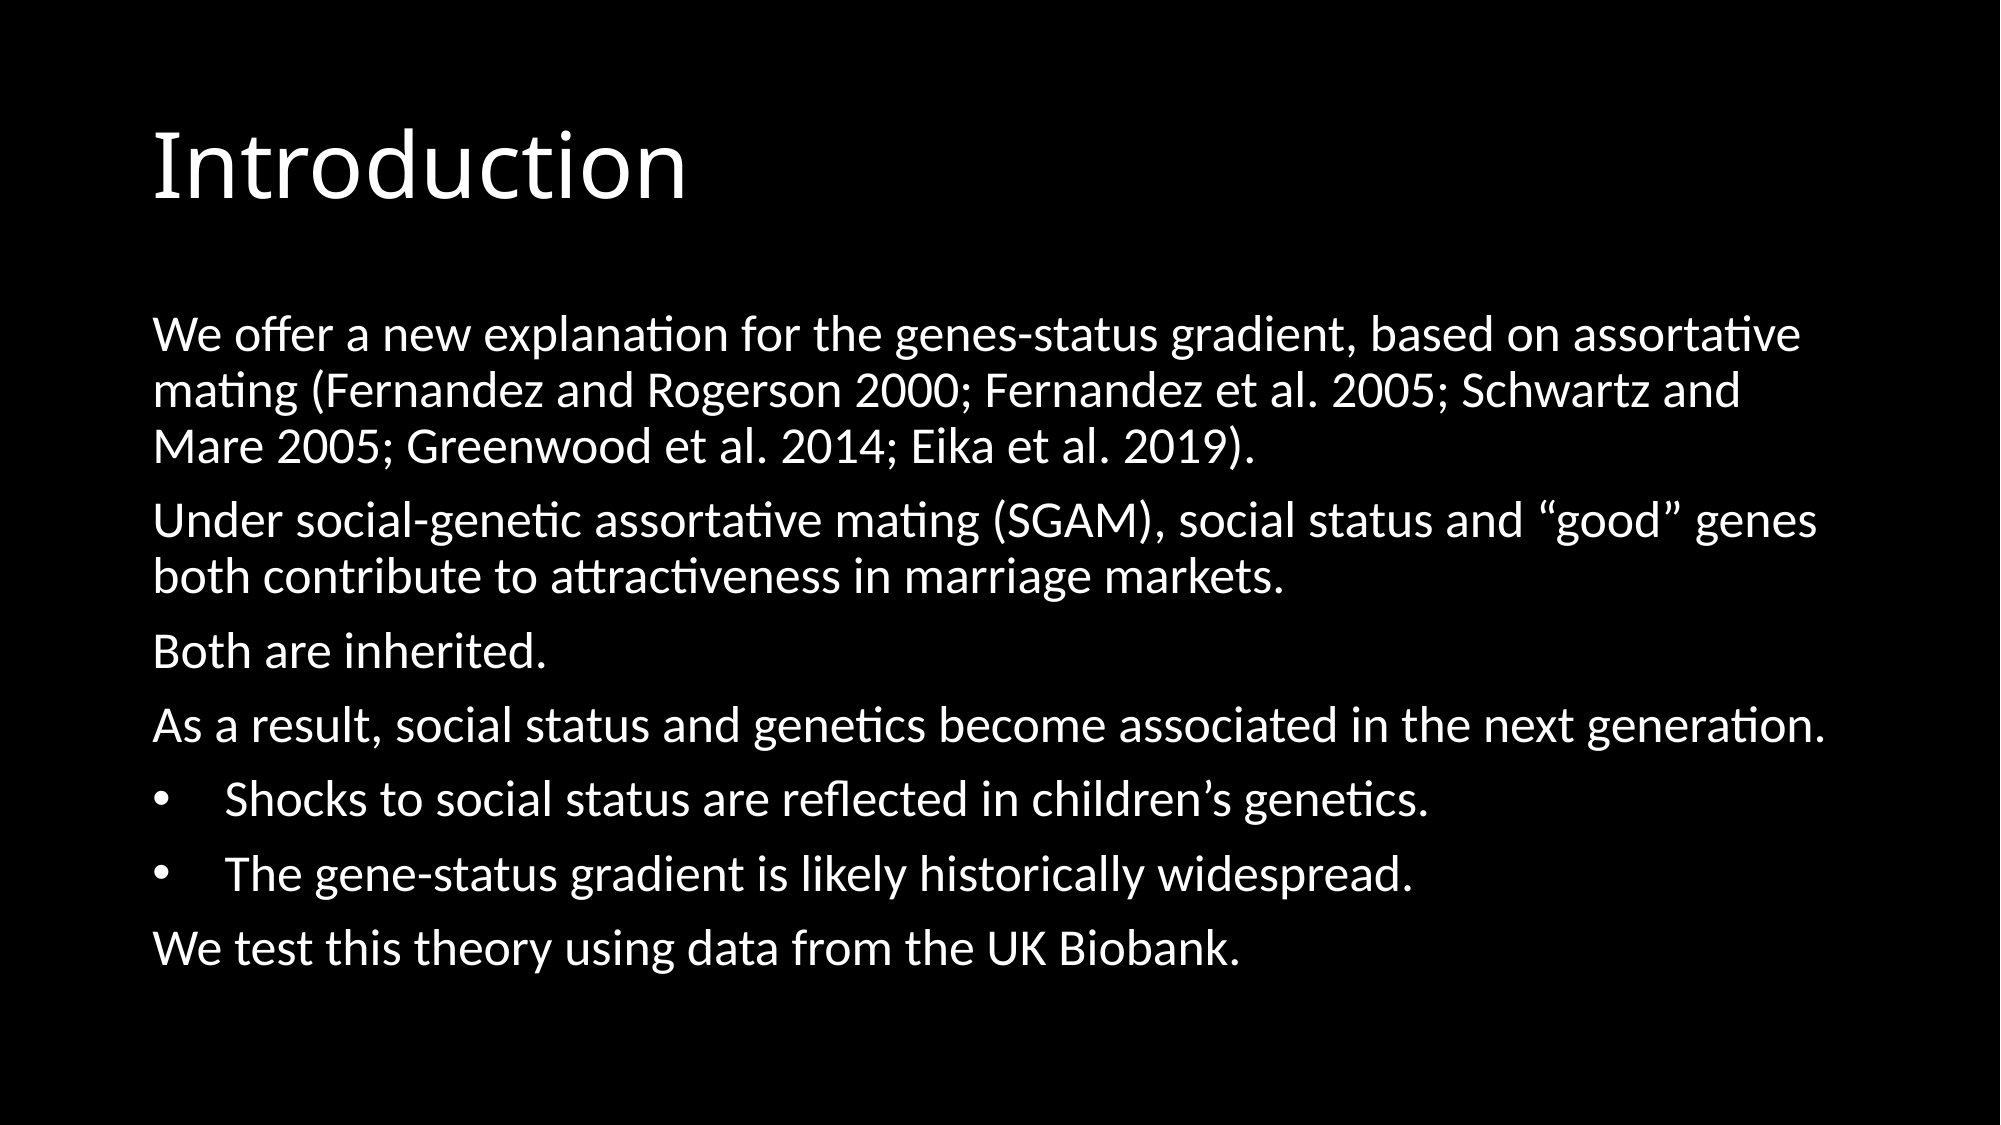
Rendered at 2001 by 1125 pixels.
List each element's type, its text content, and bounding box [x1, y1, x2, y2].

list We offer a new explanation for the genes-status gradient, based on assortative mating (Fernandez and Rogerson 2000; Fernandez et al. 2005; Schwartz and Mare 2005; Greenwood et al. 2014; Eika et al. 2019). Under social-genetic assortative mating (SGAM), social status and “good” genes both contribute to attractiveness in marriage markets. Both are inherited. As a result, social status and genetics become associated in the next generation. Shocks to social status are reflected in children’s genetics. The gene-status gradient is likely historically widespread. We test this theory using data from the UK Biobank. [137, 299, 1863, 1014]
title Introduction [137, 59, 1863, 278]
